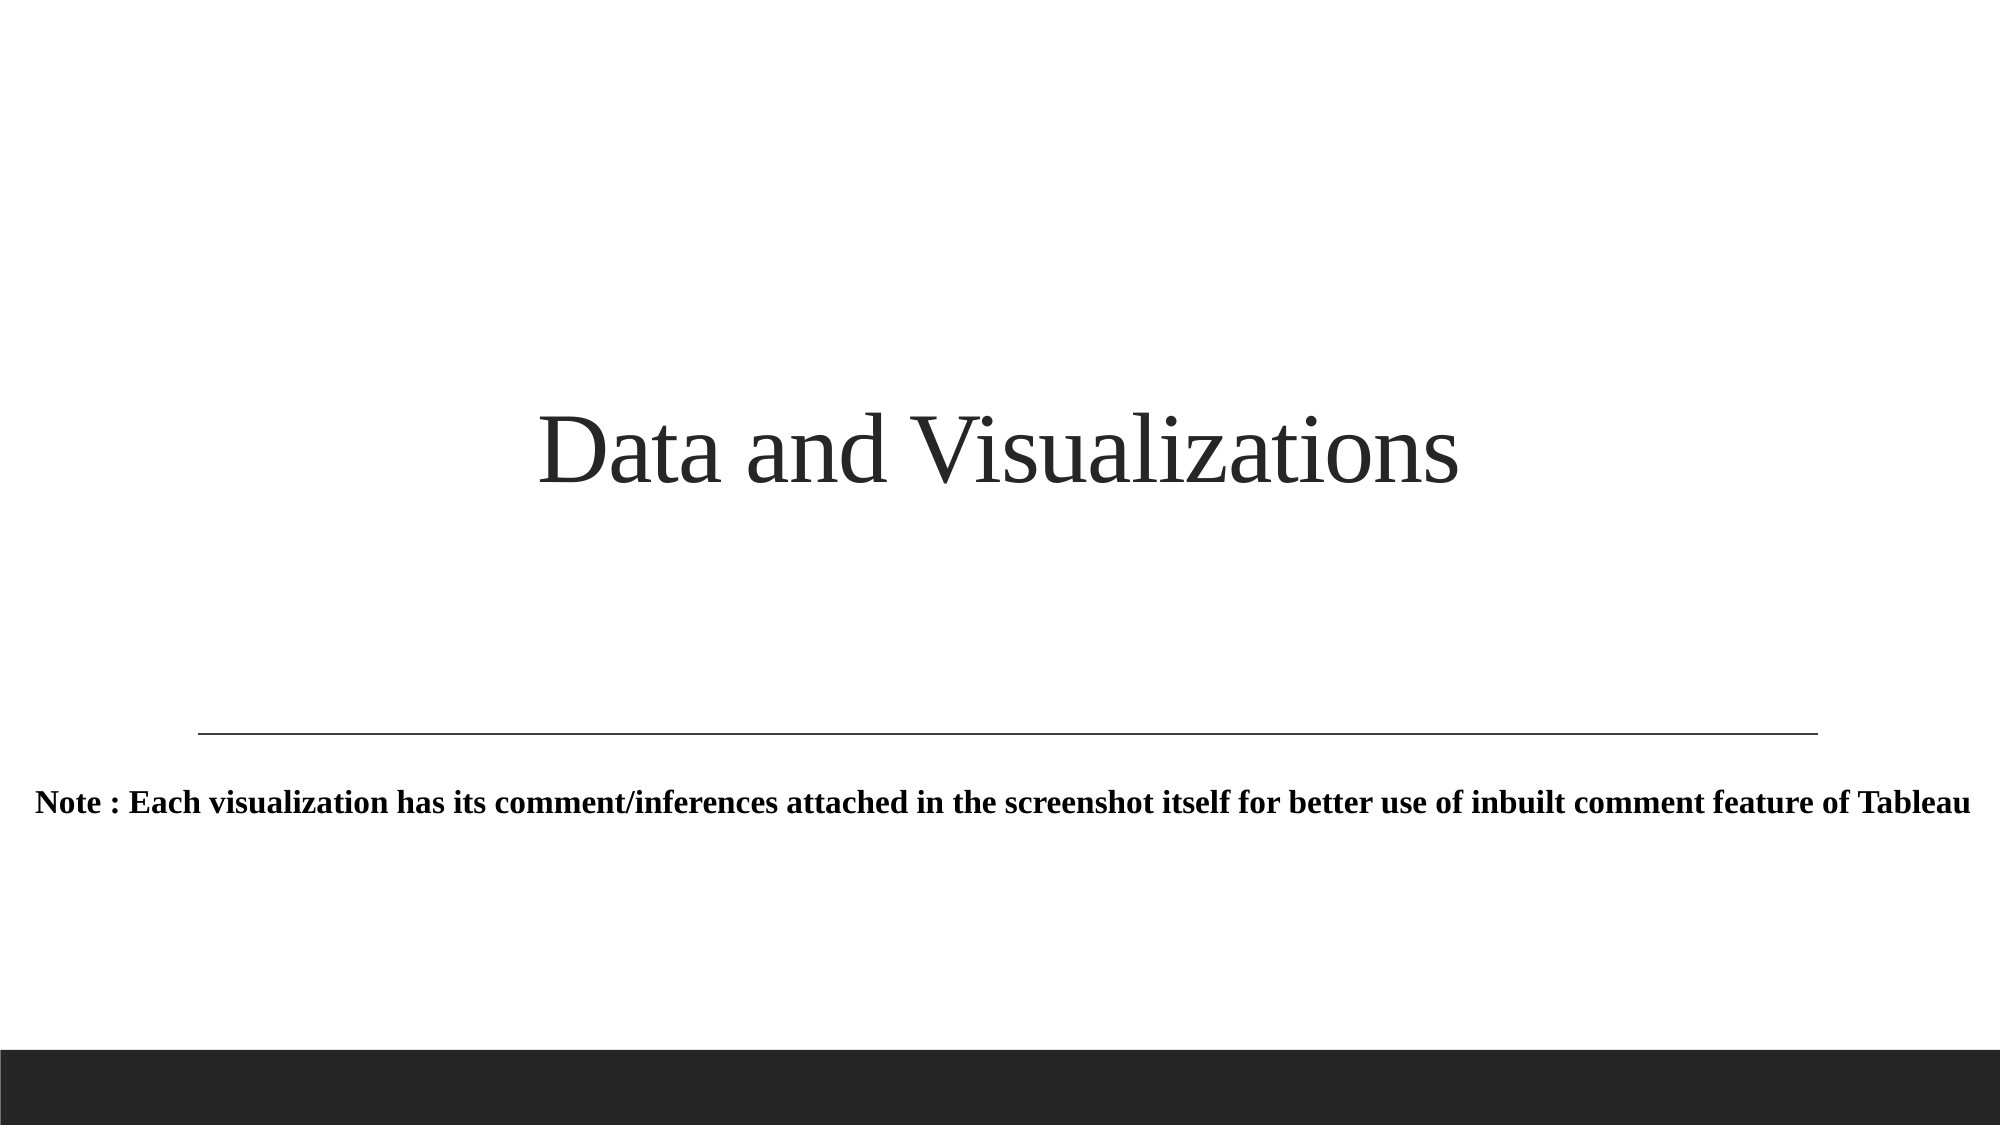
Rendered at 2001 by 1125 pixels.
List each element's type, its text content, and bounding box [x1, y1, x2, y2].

title Data and Visualizations [522, 378, 2000, 512]
text_box Note : Each visualization has its comment/inferences attached in the screenshot itself for better use of inbuilt comment feature of Tableau [20, 772, 2000, 828]
